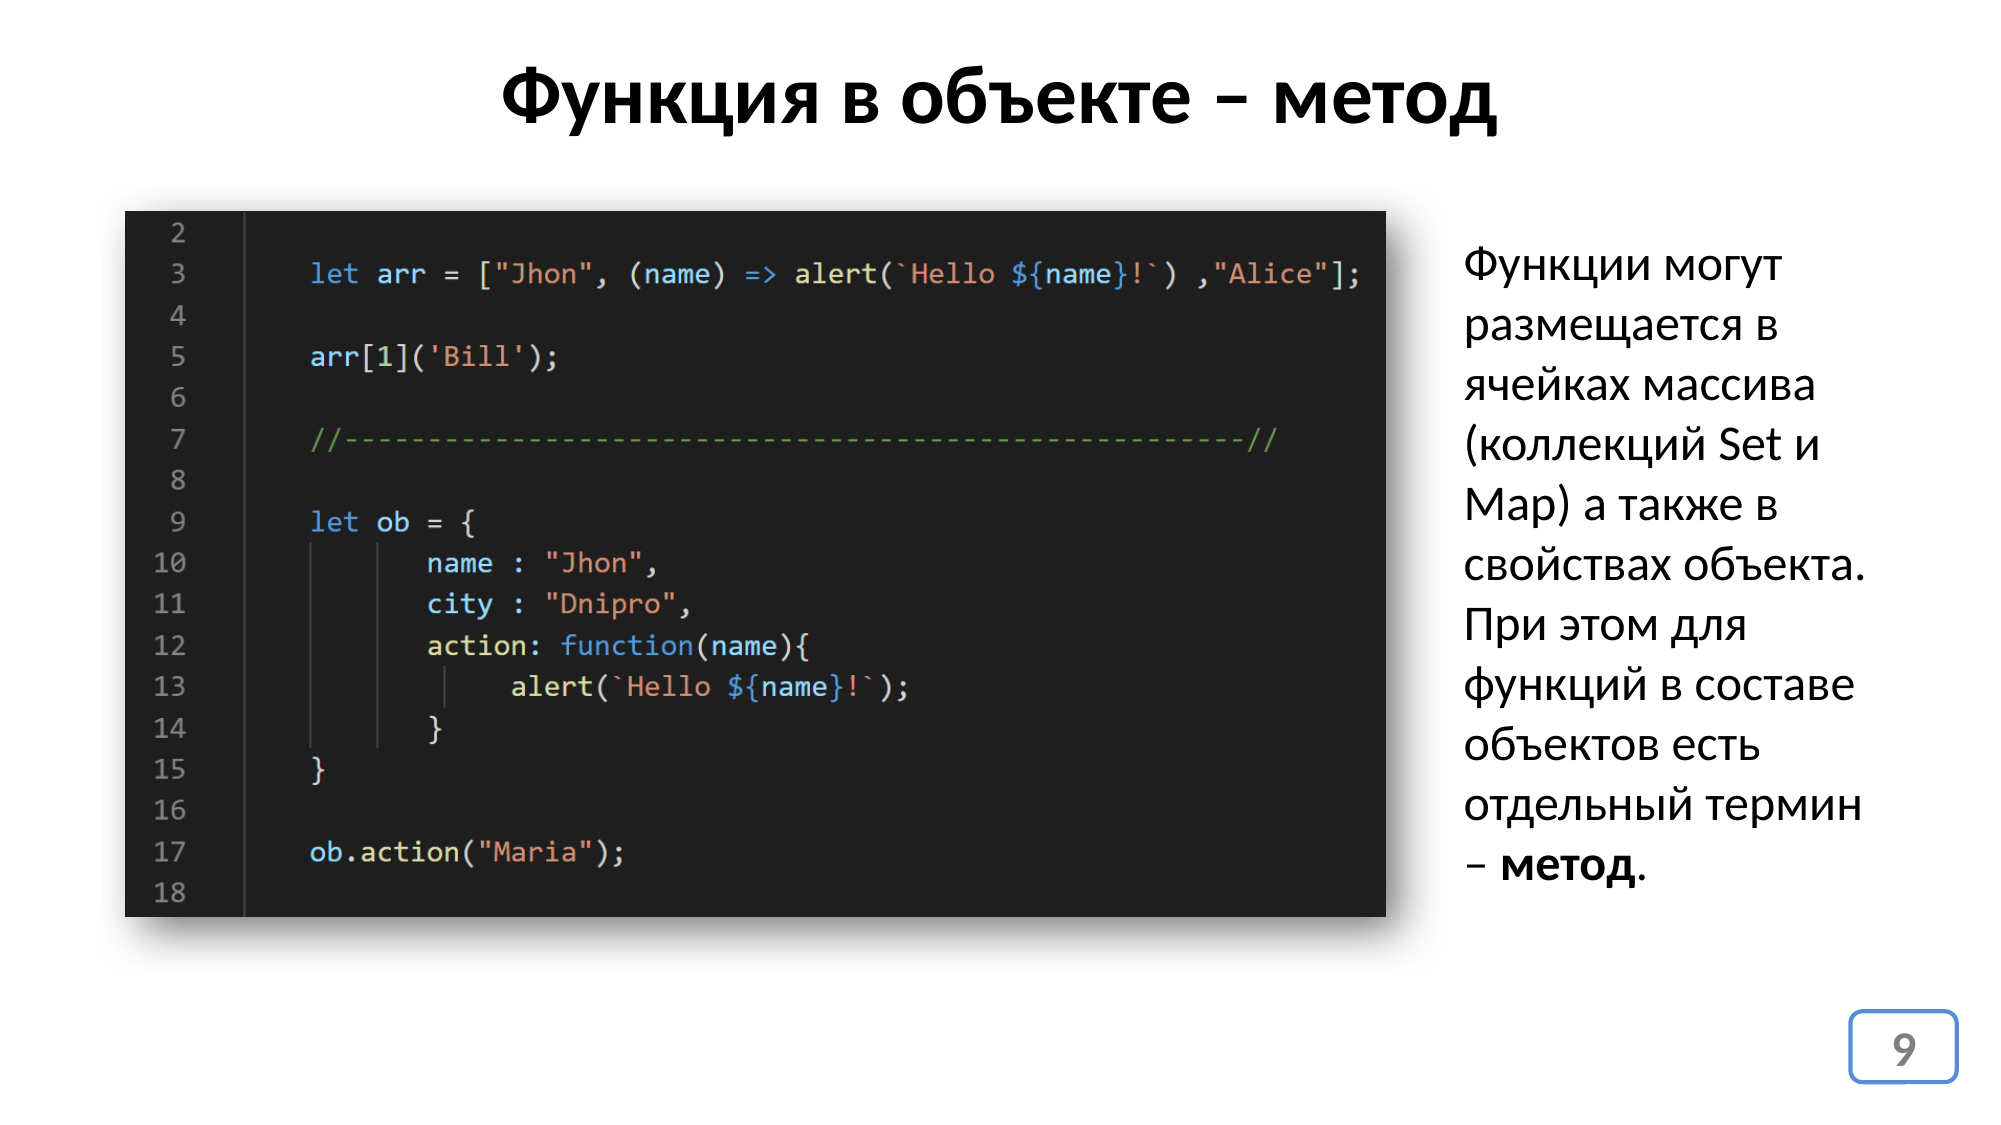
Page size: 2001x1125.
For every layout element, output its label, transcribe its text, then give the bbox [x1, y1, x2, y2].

title Функция в объекте – метод [0, 30, 2000, 149]
picture [125, 211, 1386, 918]
text_box 9 [1848, 1009, 1959, 1085]
text_box Функции могут размещается в ячейках массива (коллекций Set и Map) а также в свойствах объекта. При этом для функций в составе объектов есть отдельный термин – метод. [1448, 223, 1886, 899]
